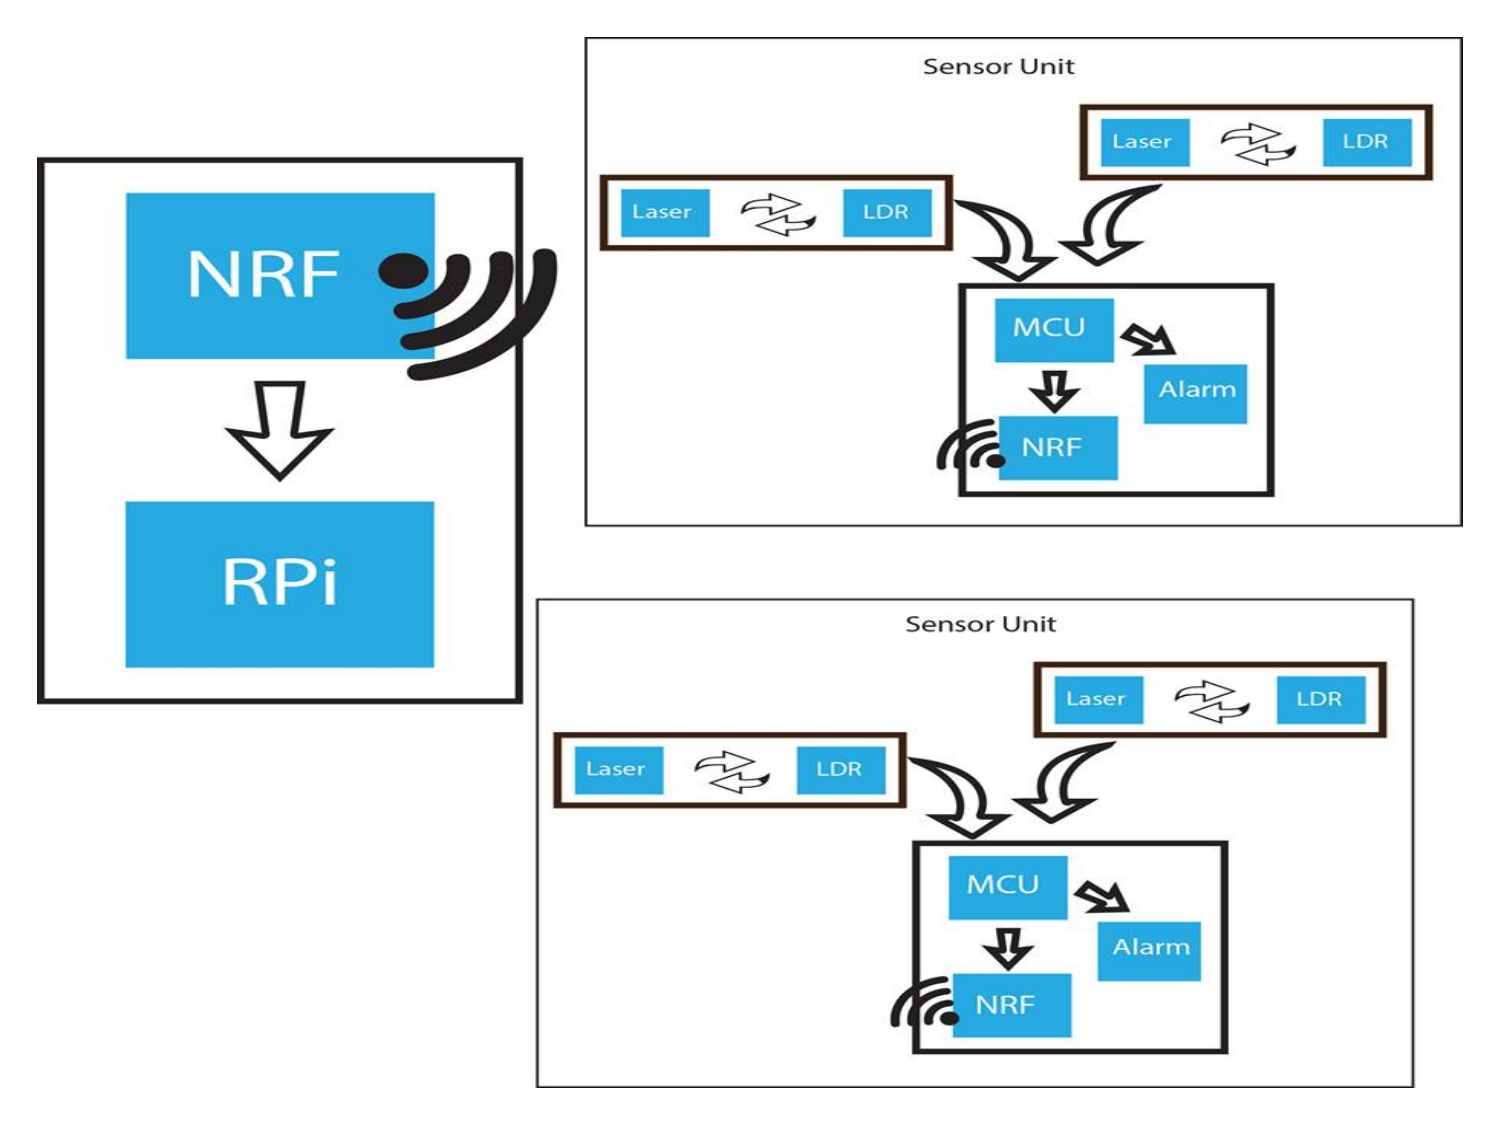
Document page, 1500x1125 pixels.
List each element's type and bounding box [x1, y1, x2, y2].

picture [37, 37, 1463, 1088]
